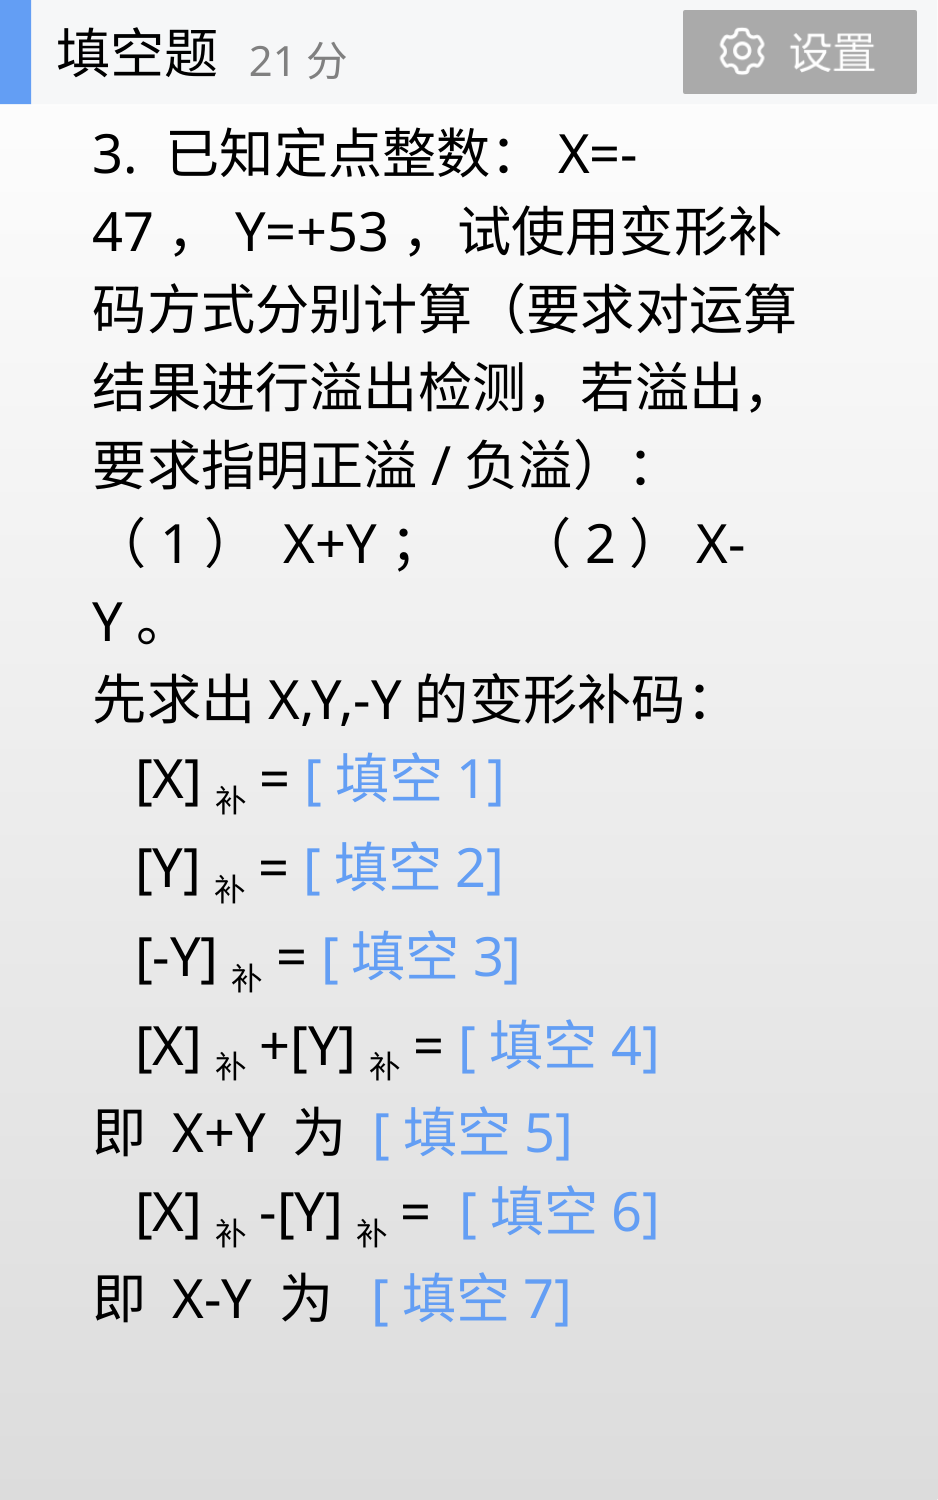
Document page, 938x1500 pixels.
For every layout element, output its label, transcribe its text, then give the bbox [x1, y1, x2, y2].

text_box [0, 0, 938, 105]
text_box 3. 已知定点整数：X=-47，Y=+53，试使用变形补码方式分别计算（要求对运算结果进行溢出检测，若溢出，要求指明正溢/负溢）： （1） X+Y； （2）X-Y。 先求出X,Y,-Y的变形补码： [X]补= [填空1] [Y]补= [填空2] [-Y]补= [填空3] [X]补+[Y]补= [填空4] 即 X+Y 为 [填空5] [X]补-[Y]补= [填空6] 即 X-Y 为 [填空7] [78, 130, 829, 1306]
picture [683, 10, 917, 94]
